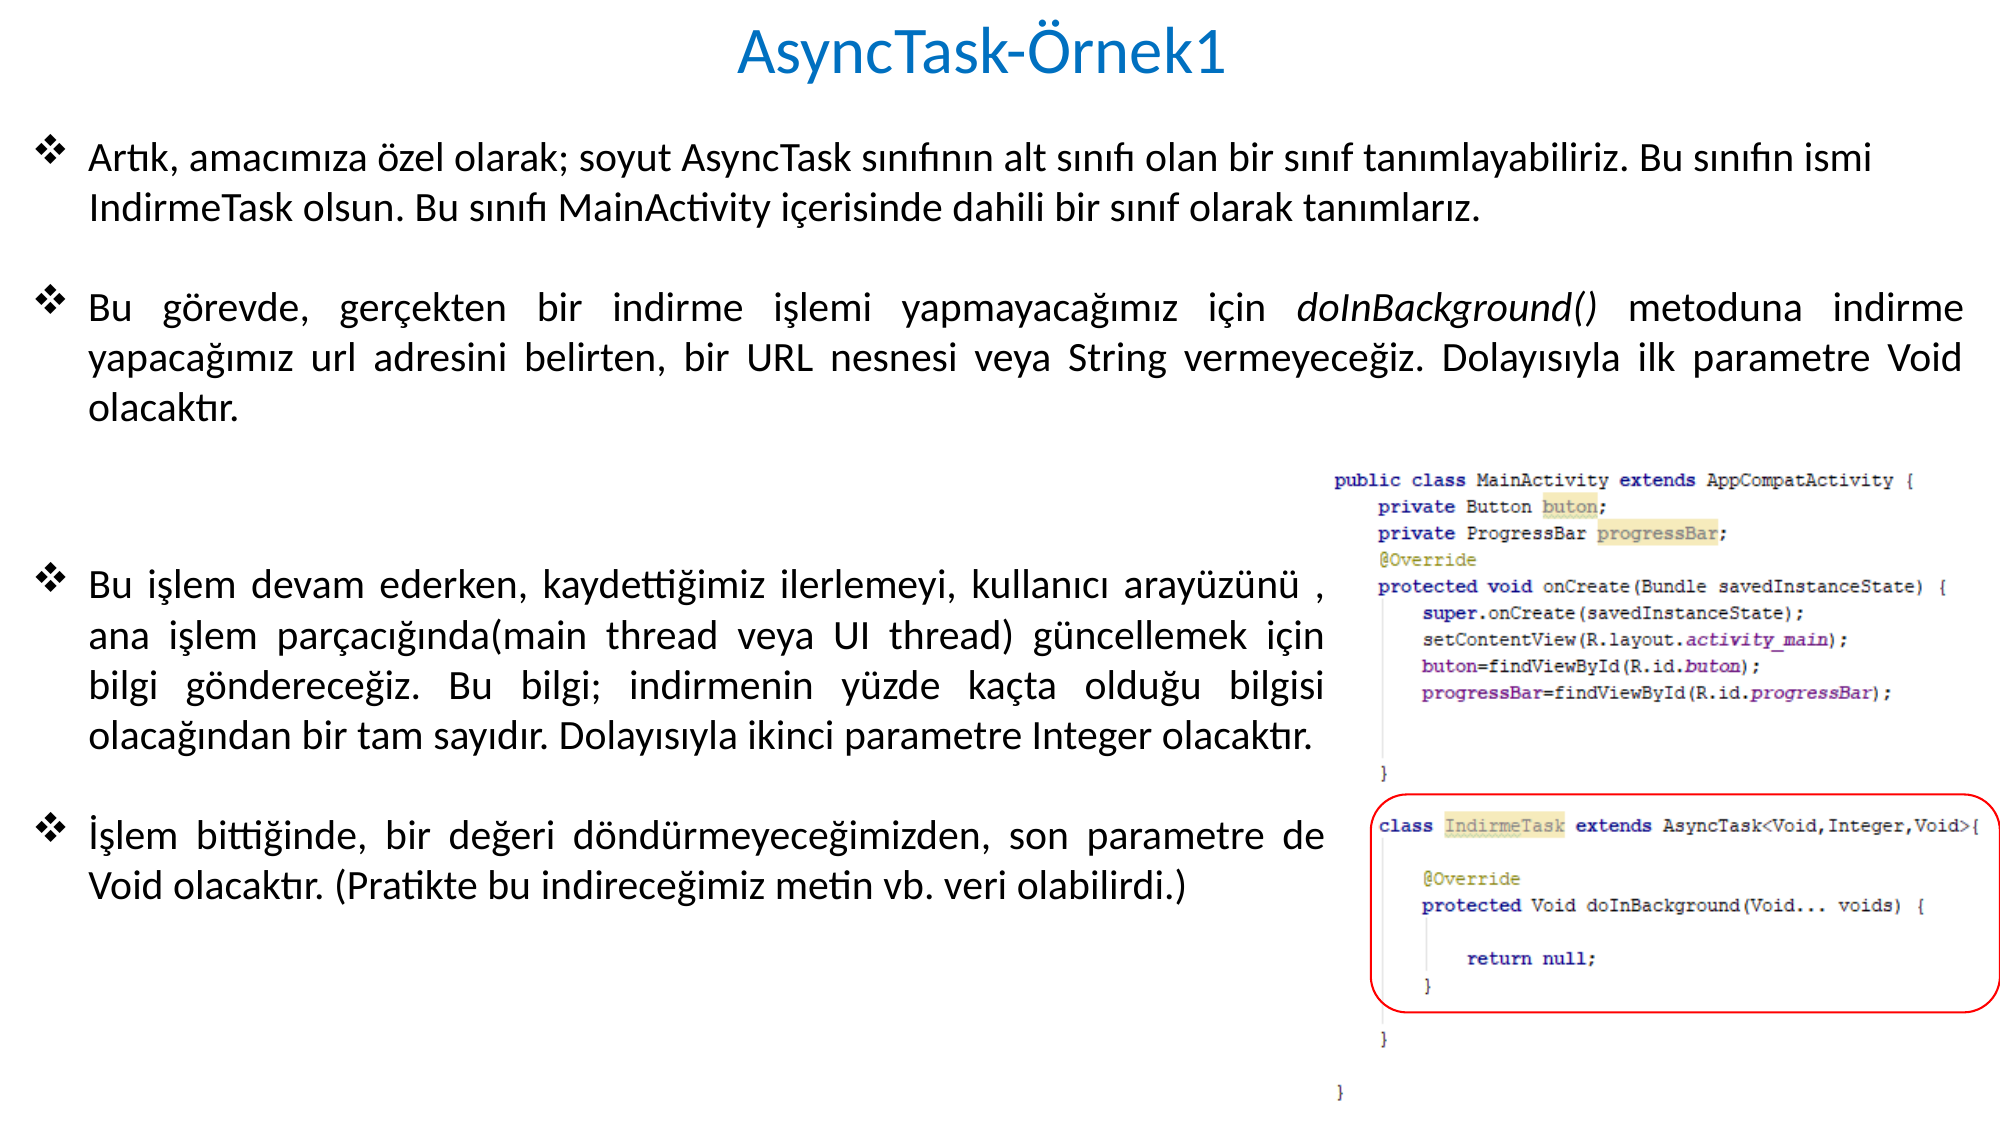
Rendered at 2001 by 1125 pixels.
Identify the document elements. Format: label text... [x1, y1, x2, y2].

text_box [1989, 803, 2000, 1004]
text_box Bu işlem devam ederken, kaydettiğimiz ilerlemeyi, kullanıcı arayüzünü , ana işlem parçacığında(main thread veya UI thread) güncellemek için bilgi göndereceğiz. Bu bilgi; indirmenin yüzde kaçta olduğu bilgisi olacağından bir tam sayıdır. Dolayısıyla ikinci parametre Integer olacaktır. İşlem bittiğinde, bir değeri döndürmeyeceğimizden, son parametre de Void olacaktır. (Pratikte bu indireceğimiz metin vb. veri olabilirdi.) [17, 549, 1329, 915]
picture [1329, 466, 1989, 1104]
text_box AsyncTask-Örnek1 [722, 0, 1243, 95]
text_box Artık, amacımıza özel olarak; soyut AsyncTask sınıfının alt sınıfı olan bir sınıf tanımlayabiliriz. Bu sınıfın ismi IndirmeTask olsun. Bu sınıfı MainActivity içerisinde dahili bir sınıf olarak tanımlarız. Bu görevde, gerçekten bir indirme işlemi yapmayacağımız için doInBackground() metoduna indirme yapacağımız url adresini belirten, bir URL nesnesi veya String vermeyeceğiz. Dolayısıyla ilk parametre Void olacaktır. [17, 121, 1980, 437]
